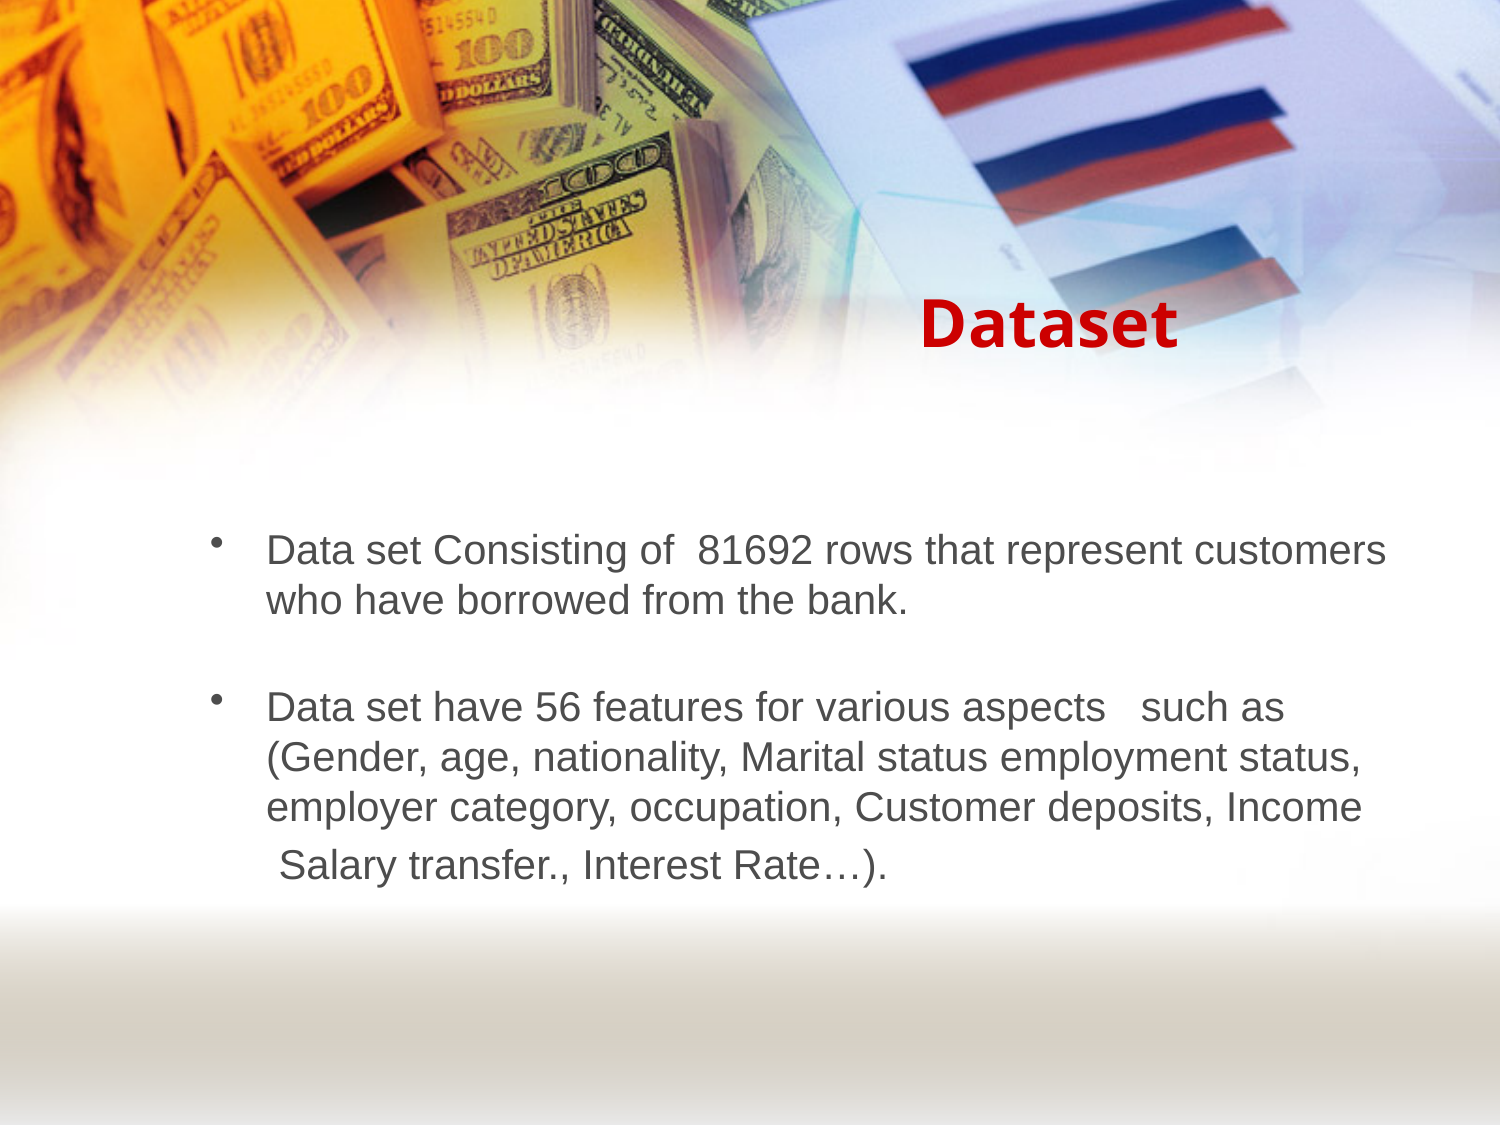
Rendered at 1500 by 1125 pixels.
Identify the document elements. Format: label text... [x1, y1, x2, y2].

list Data set Consisting of 81692 rows that represent customers who have borrowed from the bank. Data set have 56 features for various aspects such as (Gender, age, nationality, Marital status employment status, employer category, occupation, Customer deposits, Income Salary transfer., Interest Rate…). [194, 408, 1448, 1083]
picture [0, 0, 1500, 936]
title Dataset [903, 266, 1389, 374]
